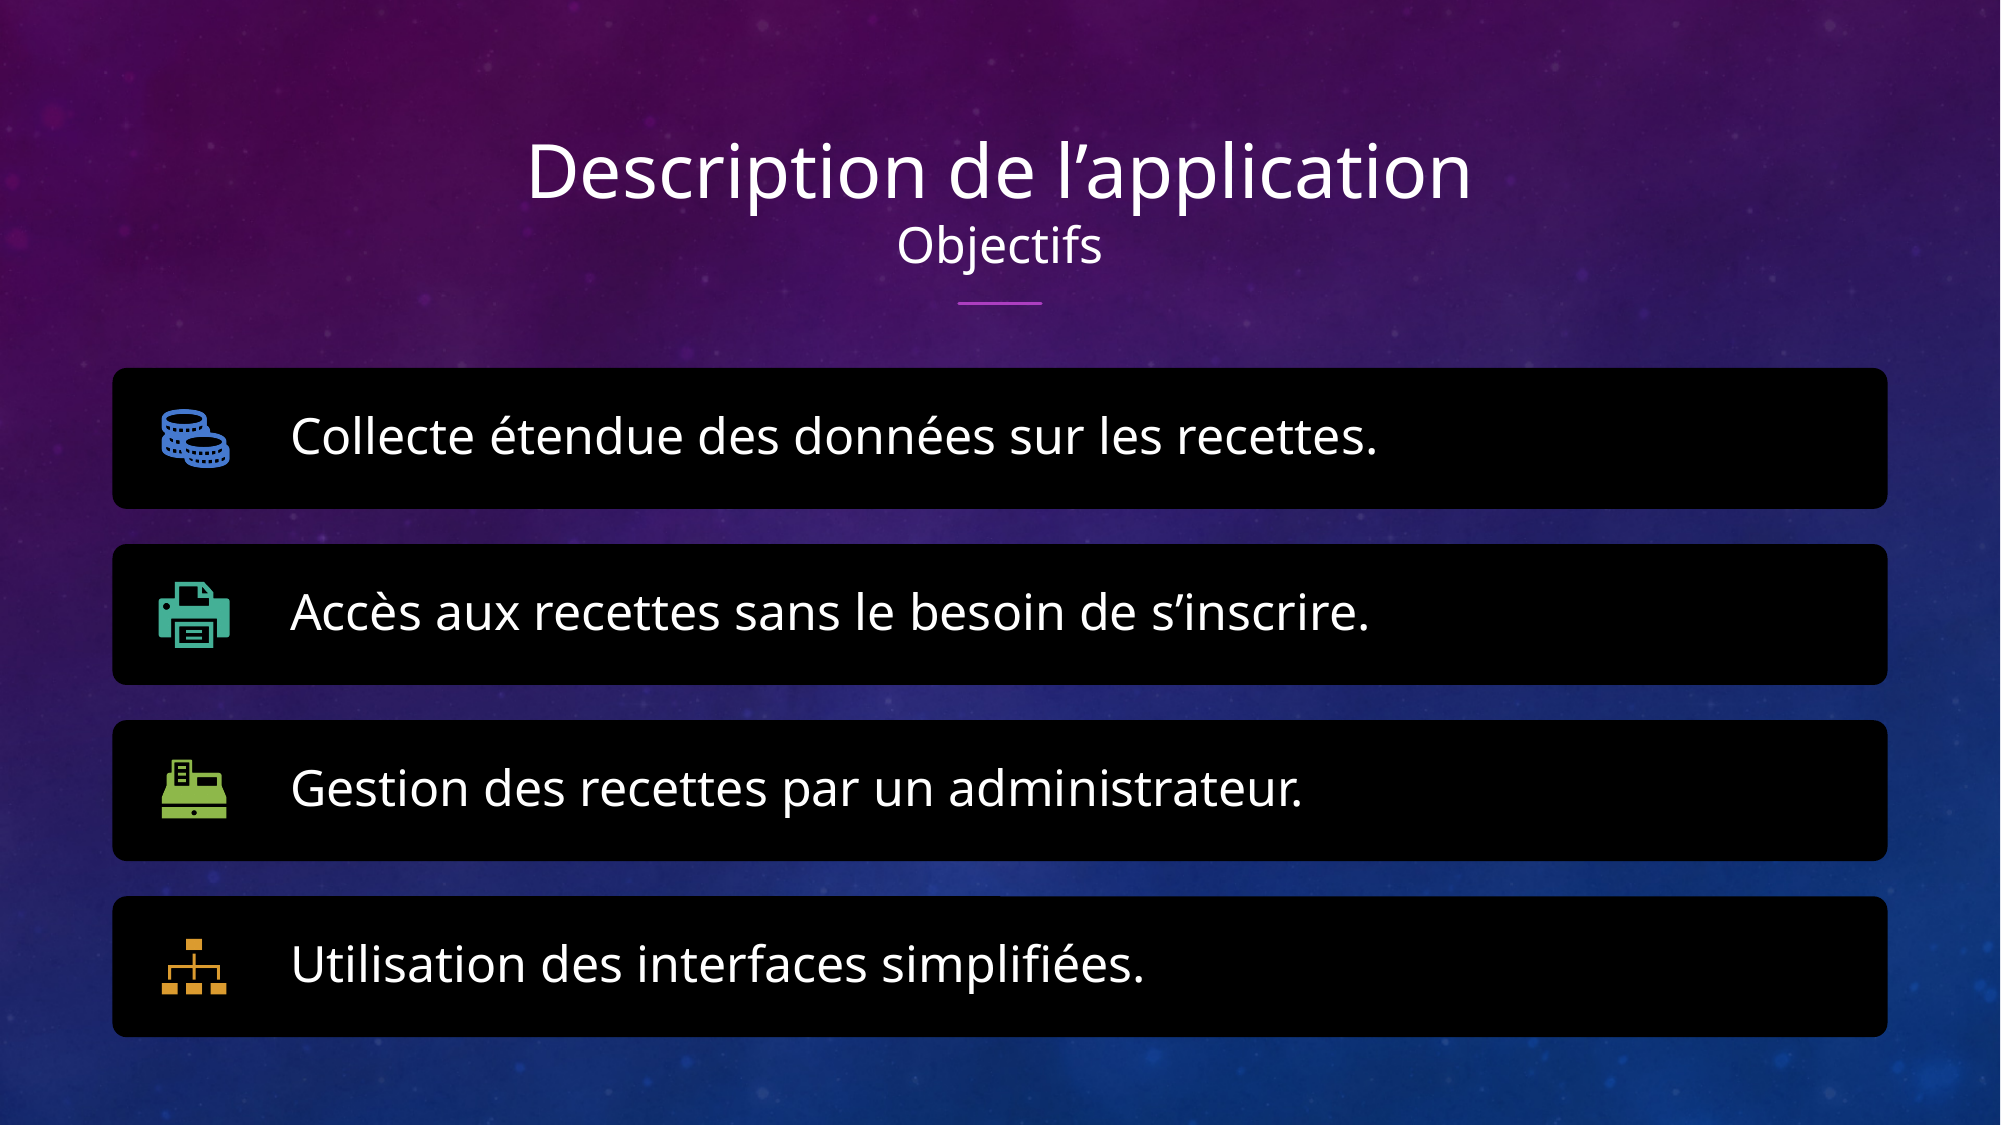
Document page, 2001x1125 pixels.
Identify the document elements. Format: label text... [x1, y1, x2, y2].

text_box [112, 367, 1888, 1038]
text_box [0, 0, 2000, 1125]
title Description de l’application Objectifs [112, 87, 1888, 281]
